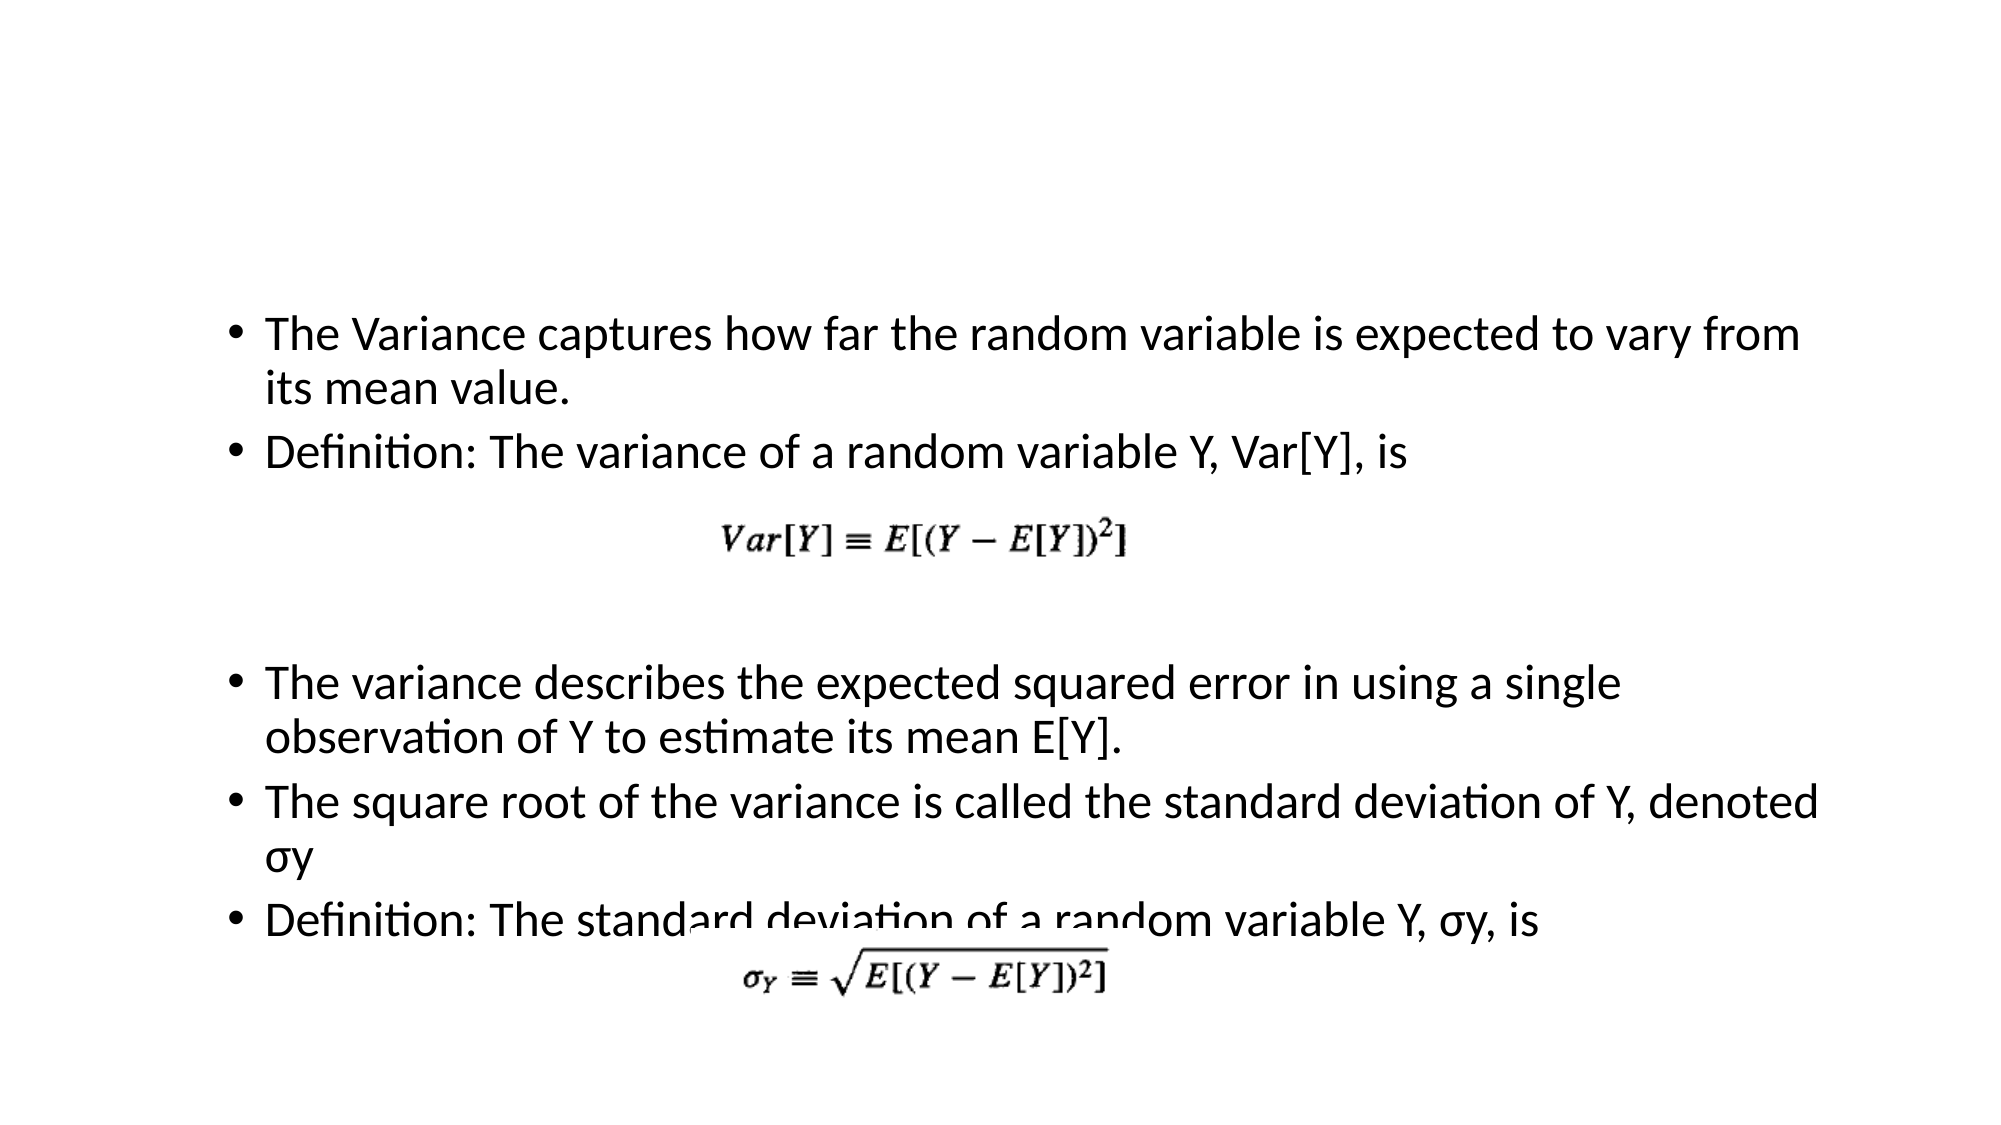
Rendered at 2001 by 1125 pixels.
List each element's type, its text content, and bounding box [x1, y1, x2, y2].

list The Variance captures how far the random variable is expected to vary from its mean value. Definition: The variance of a random variable Y, Var[Y], is The variance describes the expected squared error in using a single observation of Y to estimate its mean E[Y]. The square root of the variance is called the standard deviation of Y, denoted σy Definition: The standard deviation of a random variable Y, σy, is [137, 299, 1863, 1014]
picture [690, 503, 1148, 585]
picture [690, 928, 1148, 1036]
